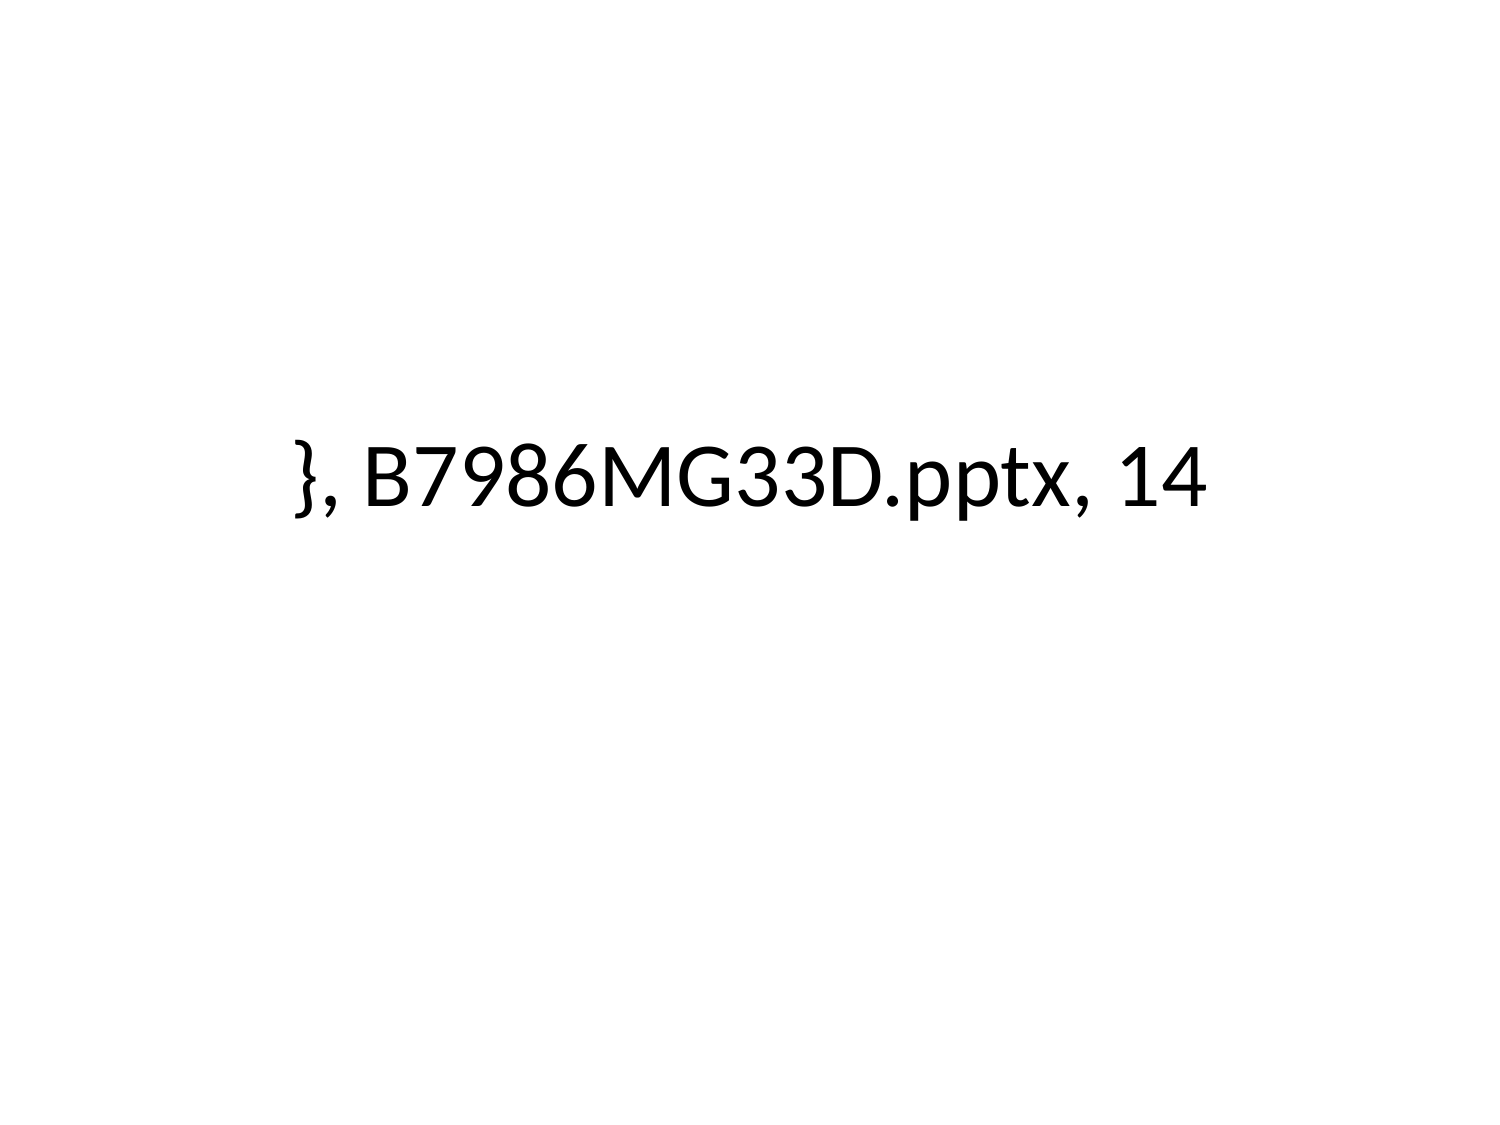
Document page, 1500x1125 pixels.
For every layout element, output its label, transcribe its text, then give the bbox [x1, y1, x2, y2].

title }, B7986MG33D.pptx, 14 [112, 349, 1388, 591]
